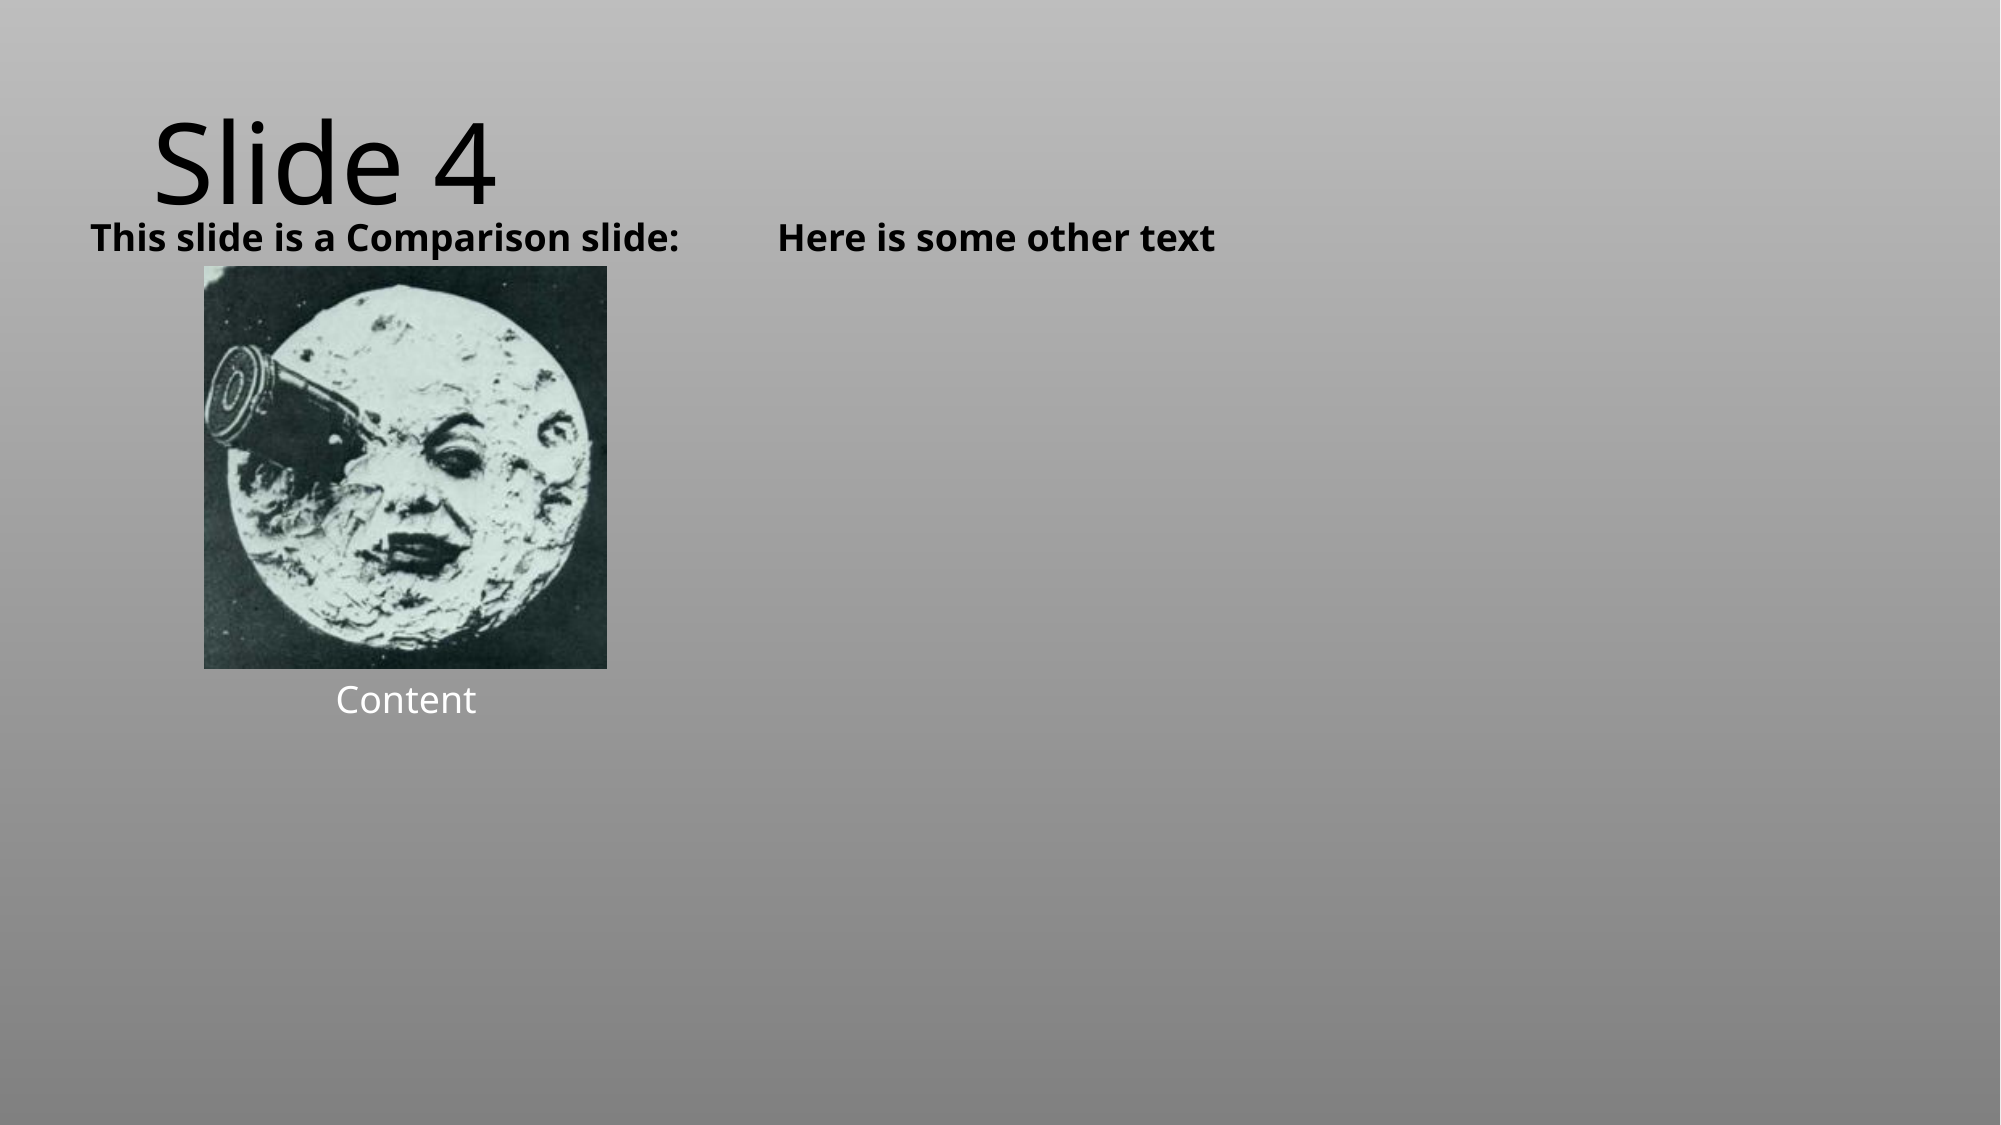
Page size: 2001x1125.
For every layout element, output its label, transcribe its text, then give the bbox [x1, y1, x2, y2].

list Here is some other text [761, 188, 1425, 268]
picture [0, 0, 2001, 1125]
text_box Content [74, 668, 738, 753]
title Slide 4 [137, 59, 1863, 278]
list This slide is a Comparison slide: [75, 188, 738, 268]
